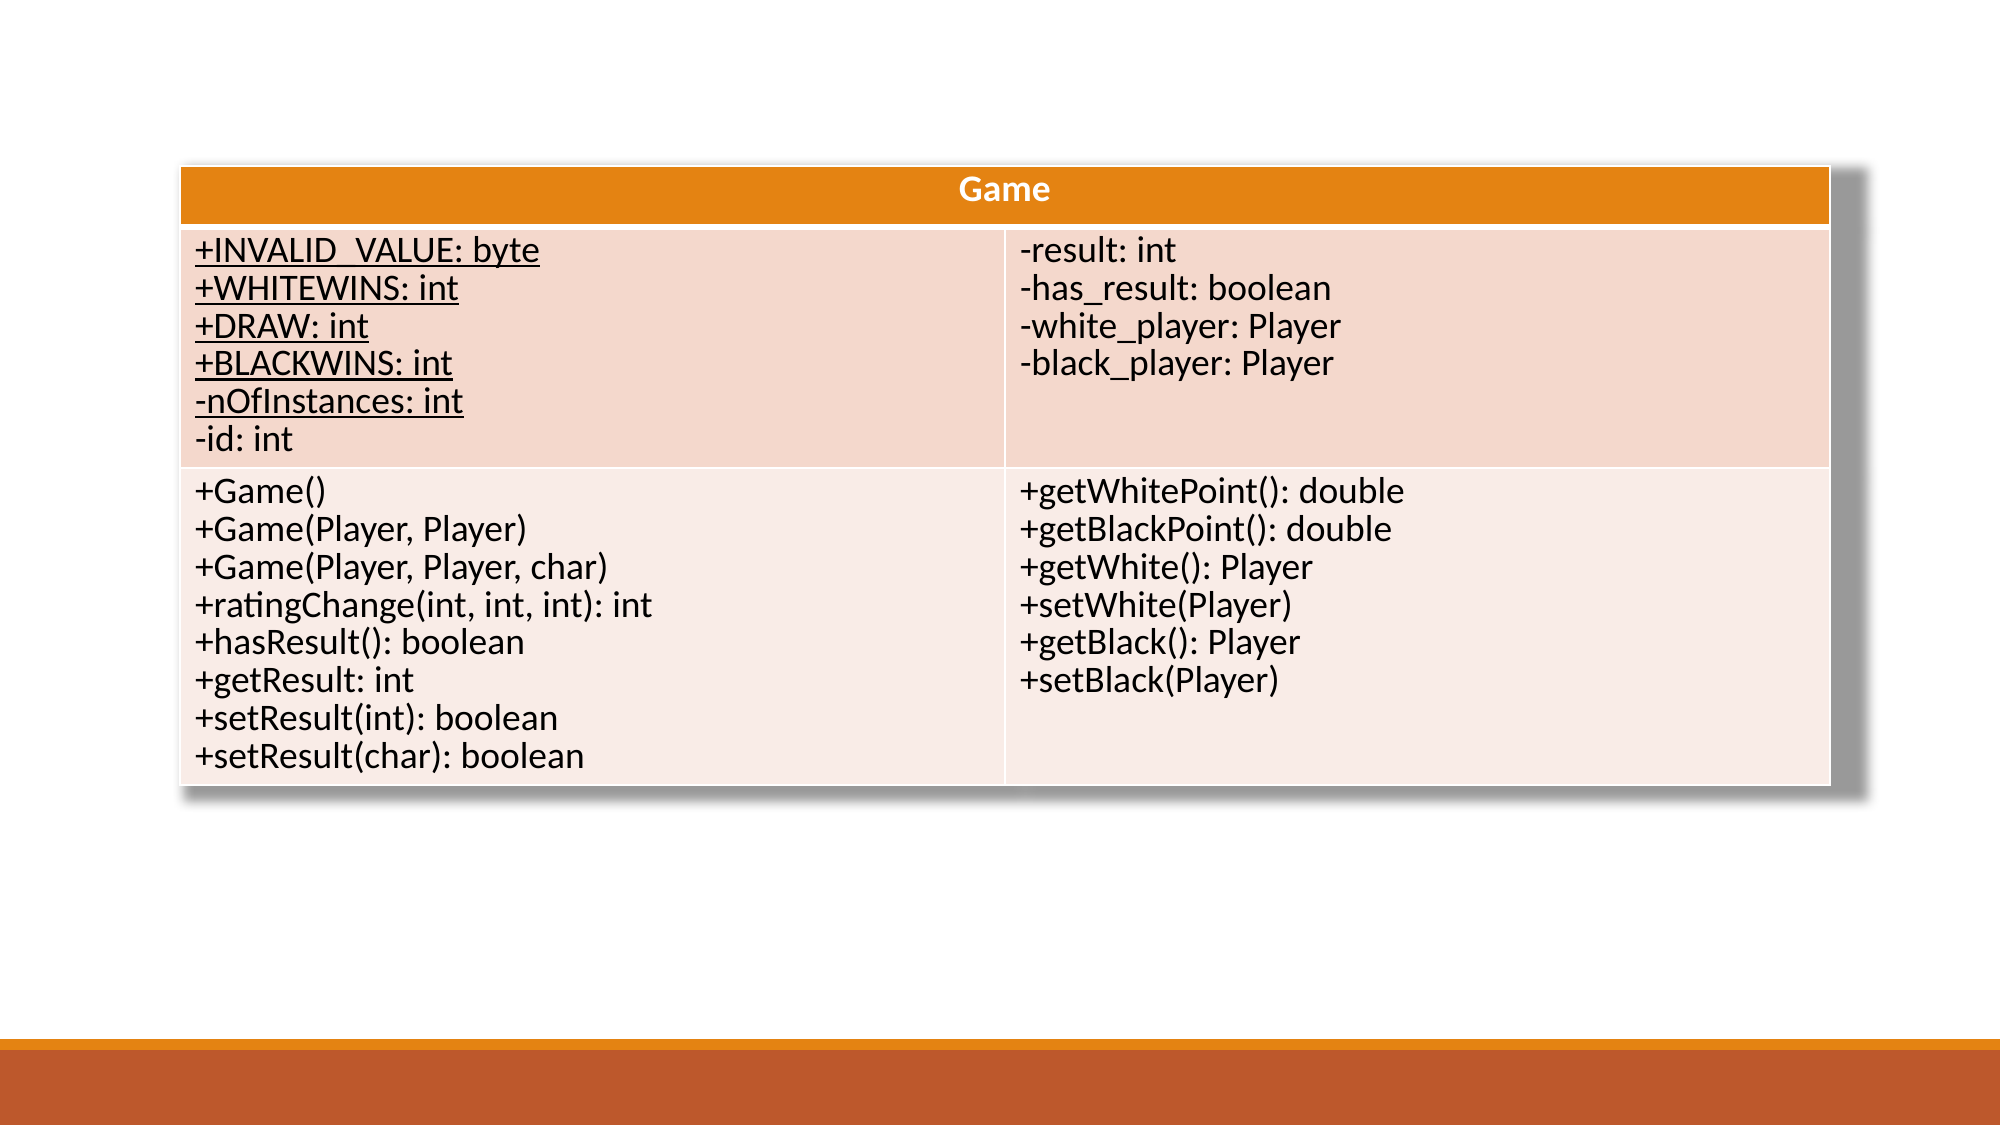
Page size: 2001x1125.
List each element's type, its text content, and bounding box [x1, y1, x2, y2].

table_header Game [181, 167, 1829, 224]
table_cell +INVALID_VALUE: byte +WHITEWINS: int +DRAW: int +BLACKWINS: int -nOfInstances: int -id: int [181, 230, 1004, 467]
table_cell +getWhitePoint(): double +getBlackPoint(): double +getWhite(): Player +setWhite(Player) +getBlack(): Player +setBlack(Player) [1006, 469, 1829, 784]
table_cell +Game() +Game(Player, Player) +Game(Player, Player, char) +ratingChange(int, int, int): int +hasResult(): boolean +getResult: int +setResult(int): boolean +setResult(char): boolean [181, 469, 1004, 784]
table_cell -result: int -has_result: boolean -white_player: Player -black_player: Player [1006, 230, 1829, 467]
